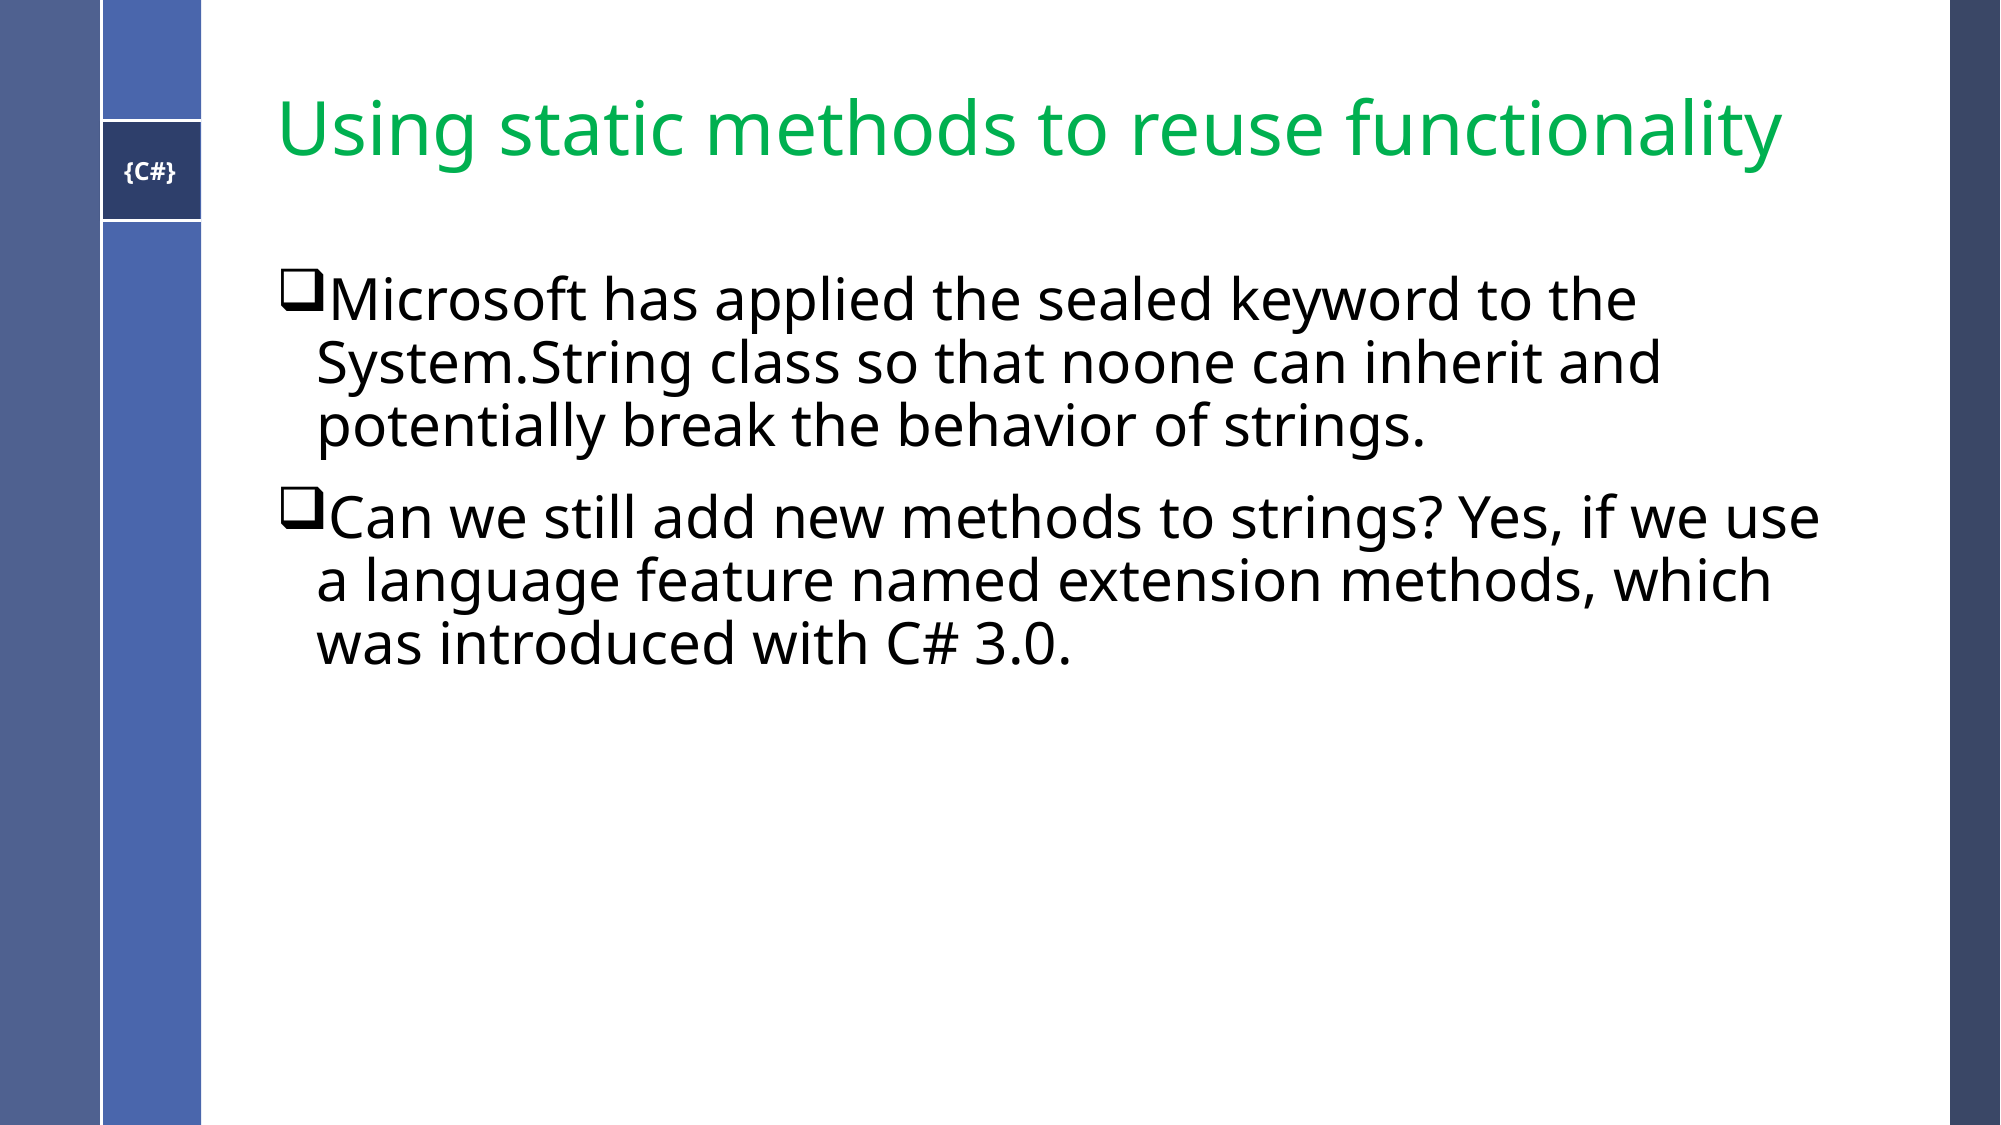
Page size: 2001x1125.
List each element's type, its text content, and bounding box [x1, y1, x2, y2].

title Using static methods to reuse functionality [261, 29, 1867, 233]
list Microsoft has applied the sealed keyword to the System.String class so that noone can inherit and potentially break the behavior of strings. Can we still add new methods to strings? Yes, if we use a language feature named extension methods, which was introduced with C# 3.0. [261, 262, 1867, 1013]
